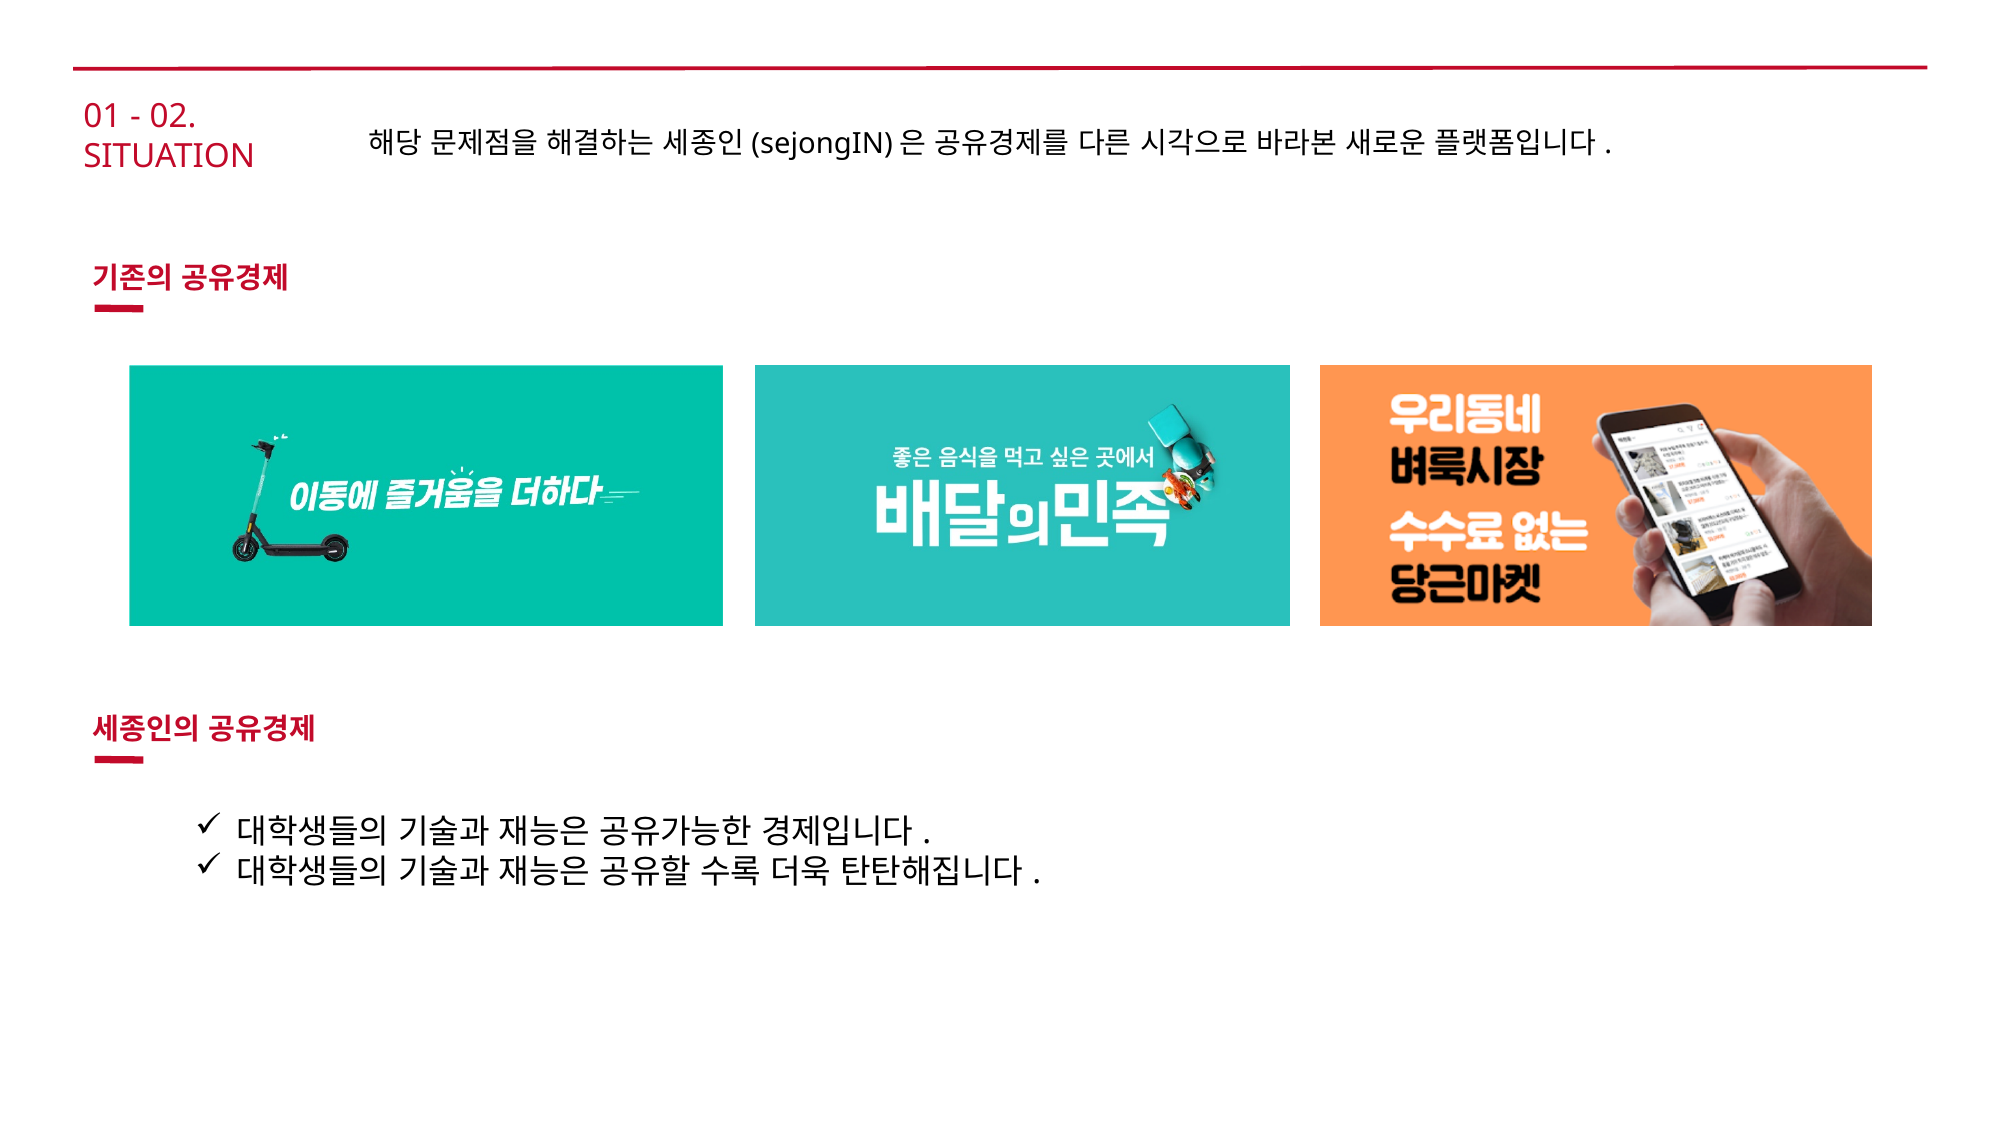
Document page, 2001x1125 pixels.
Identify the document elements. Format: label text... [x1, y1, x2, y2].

text_box 해당 문제점을 해결하는 세종인(sejongIN)은 공유경제를 다른 시각으로 바라본 새로운 플랫폼입니다. [368, 124, 1632, 178]
text_box 01 - 02. SITUATION [83, 94, 278, 193]
text_box 기존의 공유경제 [92, 259, 313, 330]
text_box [129, 365, 1872, 626]
text_box 세종인의 공유경제 [92, 710, 349, 792]
text_box 대학생들의 기술과 재능은 공유가능한 경제입니다. 대학생들의 기술과 재능은 공유할 수록 더욱 탄탄해집니다. [180, 803, 1617, 899]
